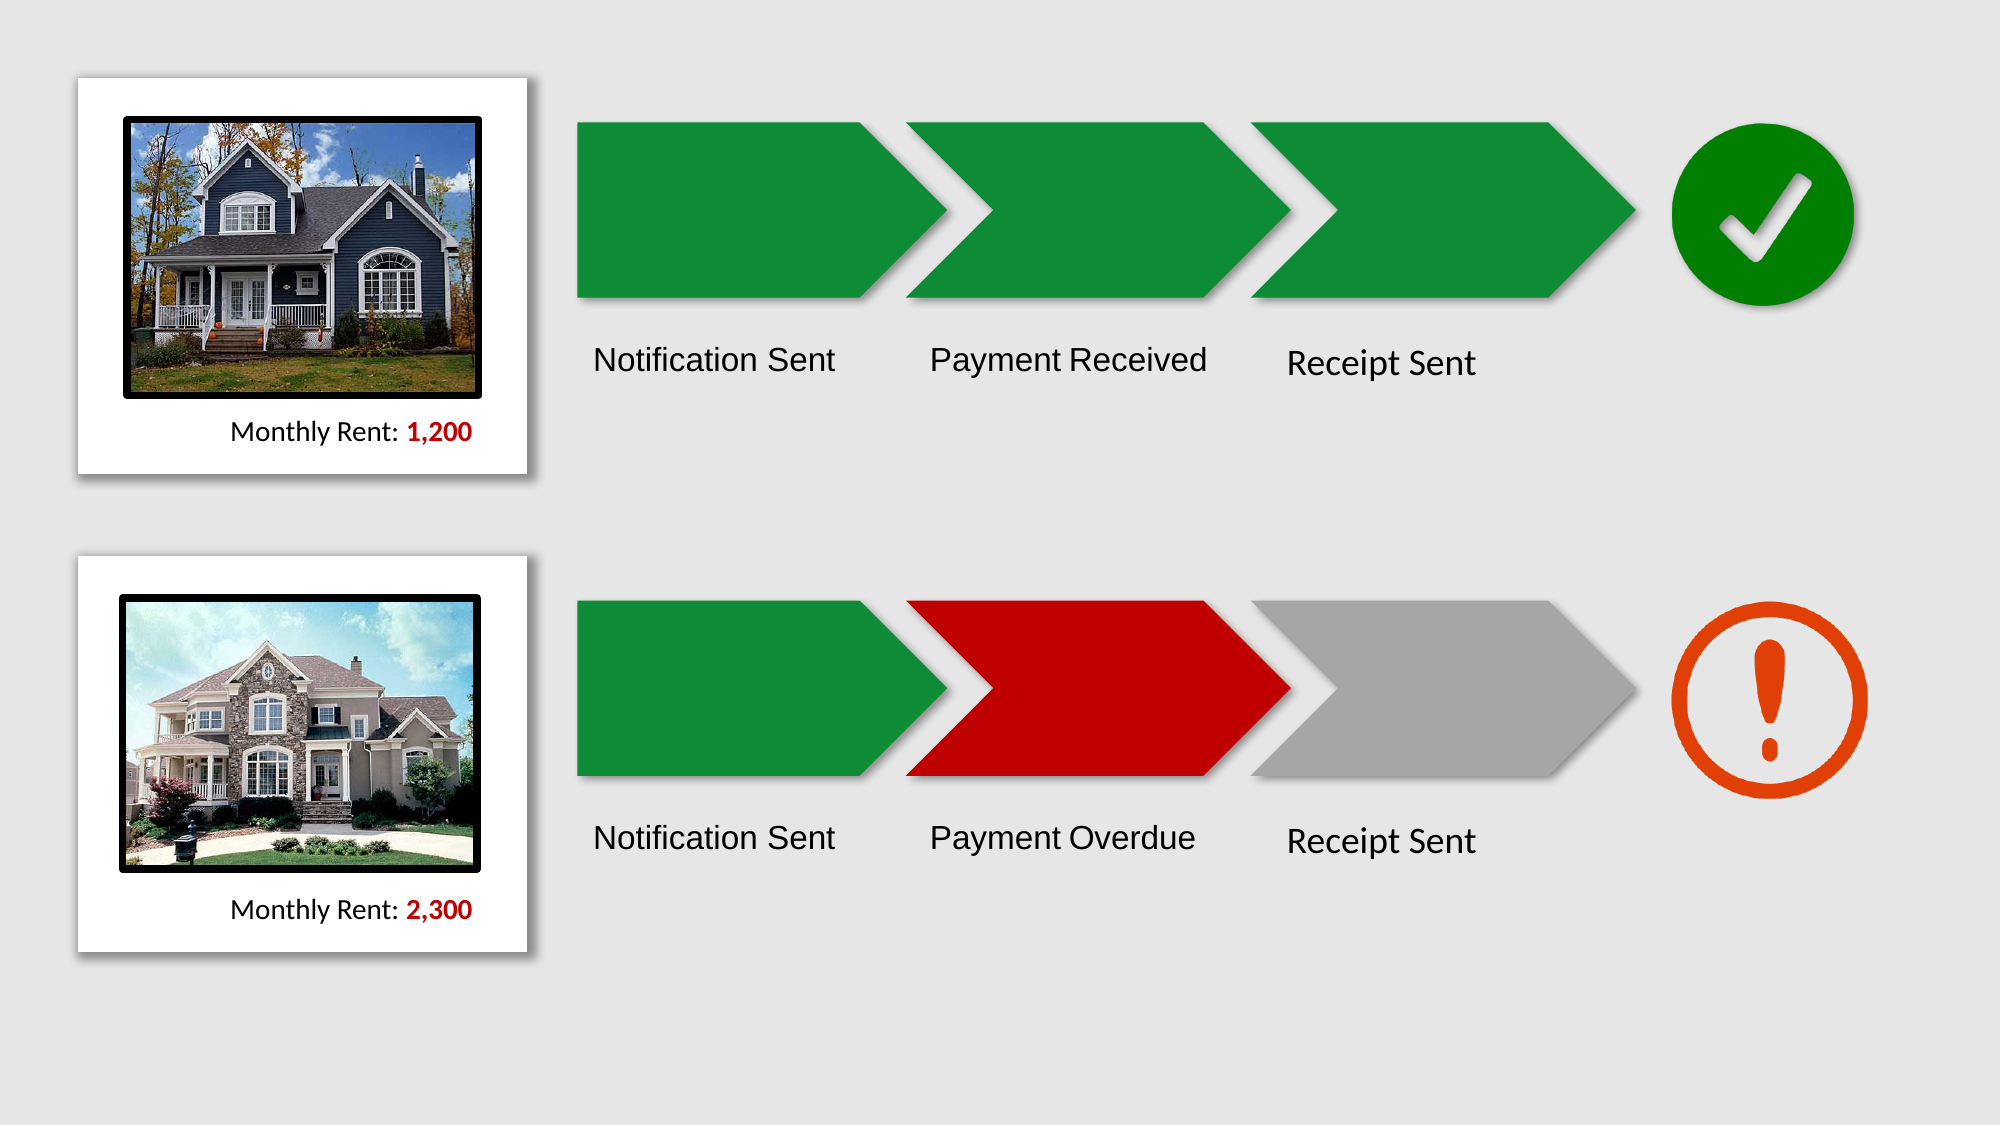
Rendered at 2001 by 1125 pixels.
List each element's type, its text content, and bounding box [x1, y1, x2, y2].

text_box [78, 556, 527, 952]
text_box Monthly Rent: 1,200 [149, 405, 494, 455]
text_box Receipt Sent [1272, 331, 1616, 391]
picture [1671, 601, 1868, 799]
picture [1671, 123, 1854, 306]
text_box Payment Overdue [914, 809, 1259, 864]
text_box Notification Sent [578, 809, 914, 864]
text_box [1250, 600, 1636, 776]
text_box Notification Sent [578, 331, 914, 386]
picture [125, 601, 474, 866]
text_box Payment Received [914, 331, 1259, 386]
text_box Monthly Rent: 2,300 [149, 883, 494, 933]
text_box [78, 78, 527, 474]
picture [130, 123, 475, 392]
text_box Receipt Sent [1272, 809, 1616, 869]
text_box [577, 600, 948, 776]
text_box [905, 600, 1291, 776]
text_box [905, 122, 1291, 298]
text_box [1250, 122, 1636, 298]
text_box [577, 122, 948, 298]
